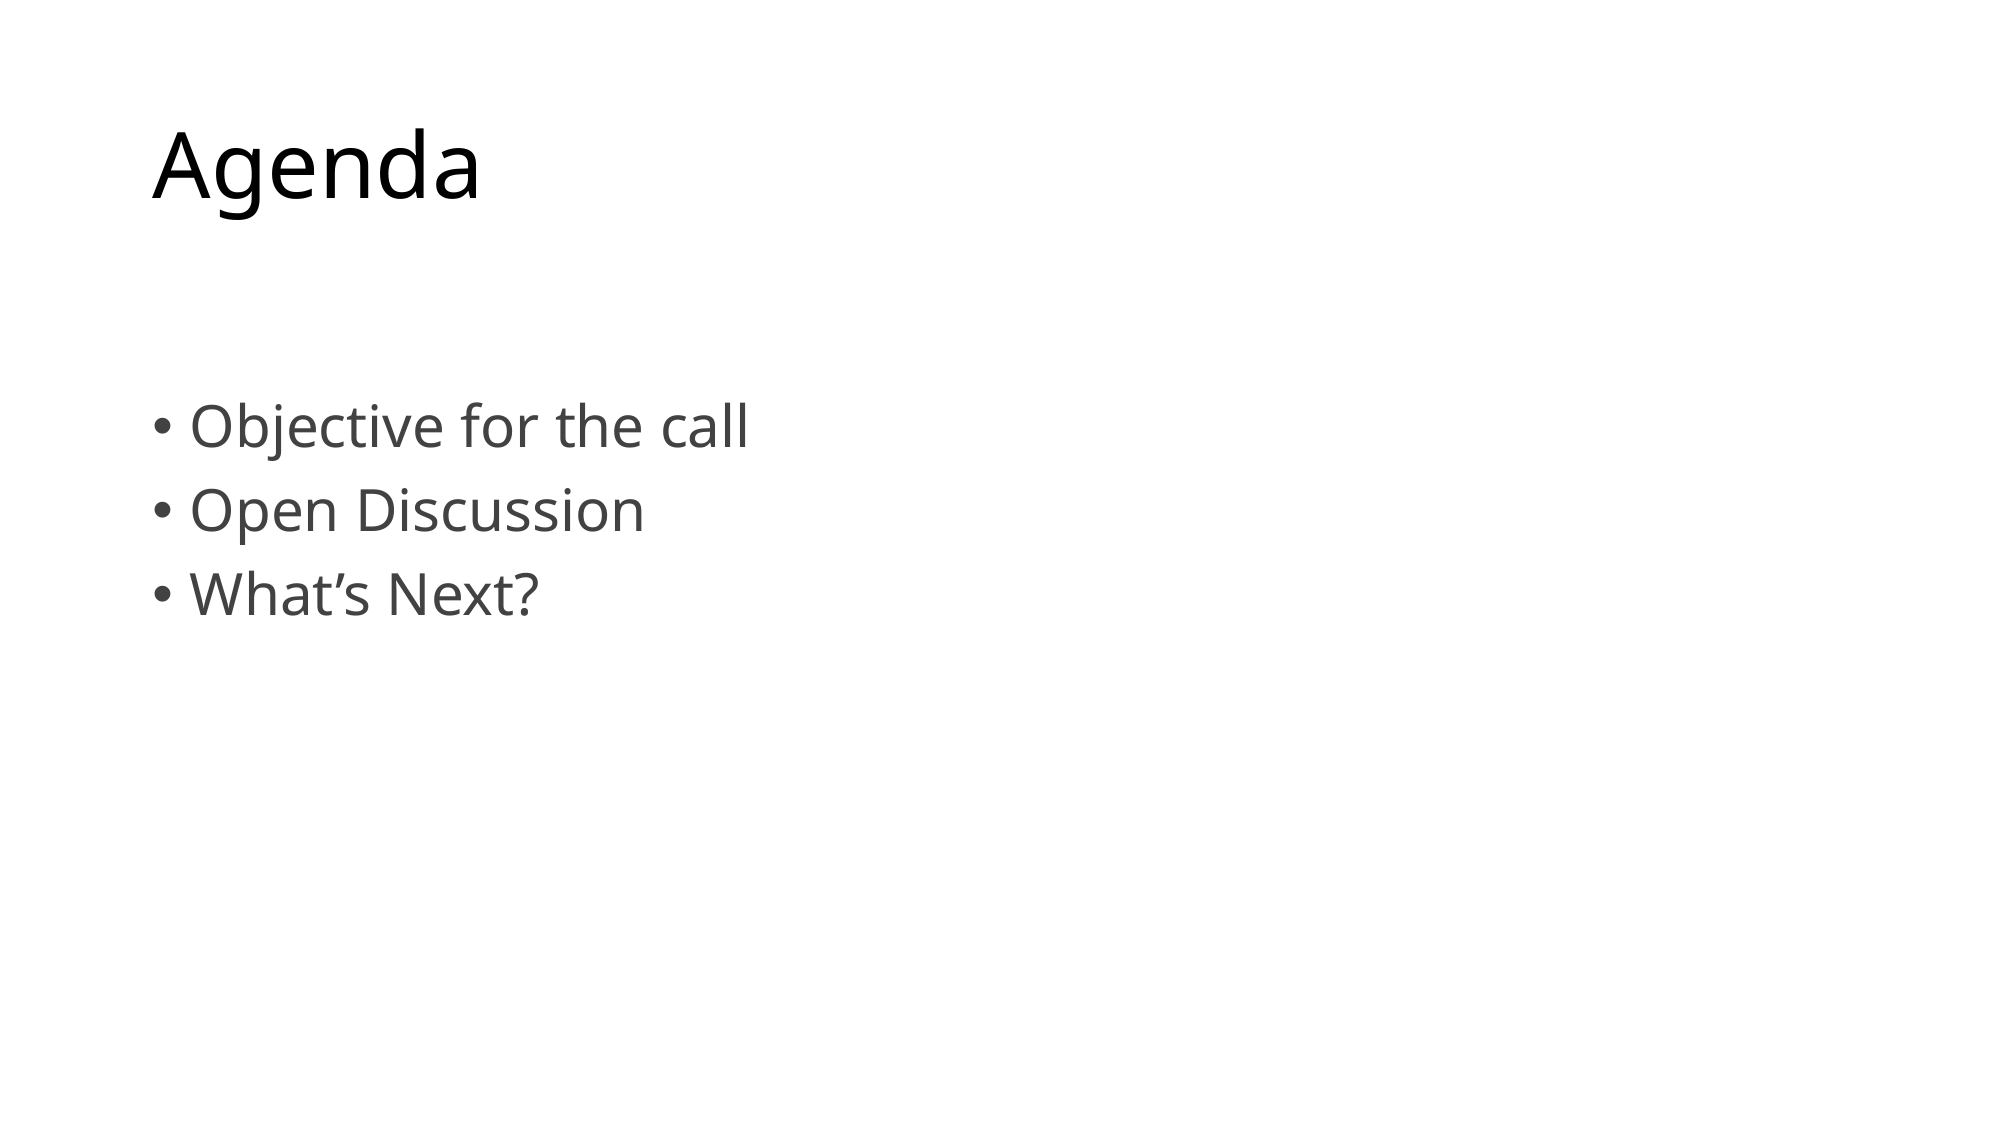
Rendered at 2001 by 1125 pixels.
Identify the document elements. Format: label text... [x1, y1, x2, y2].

list Objective for the call Open Discussion What’s Next? [137, 299, 1863, 1014]
title Agenda [137, 59, 1863, 278]
